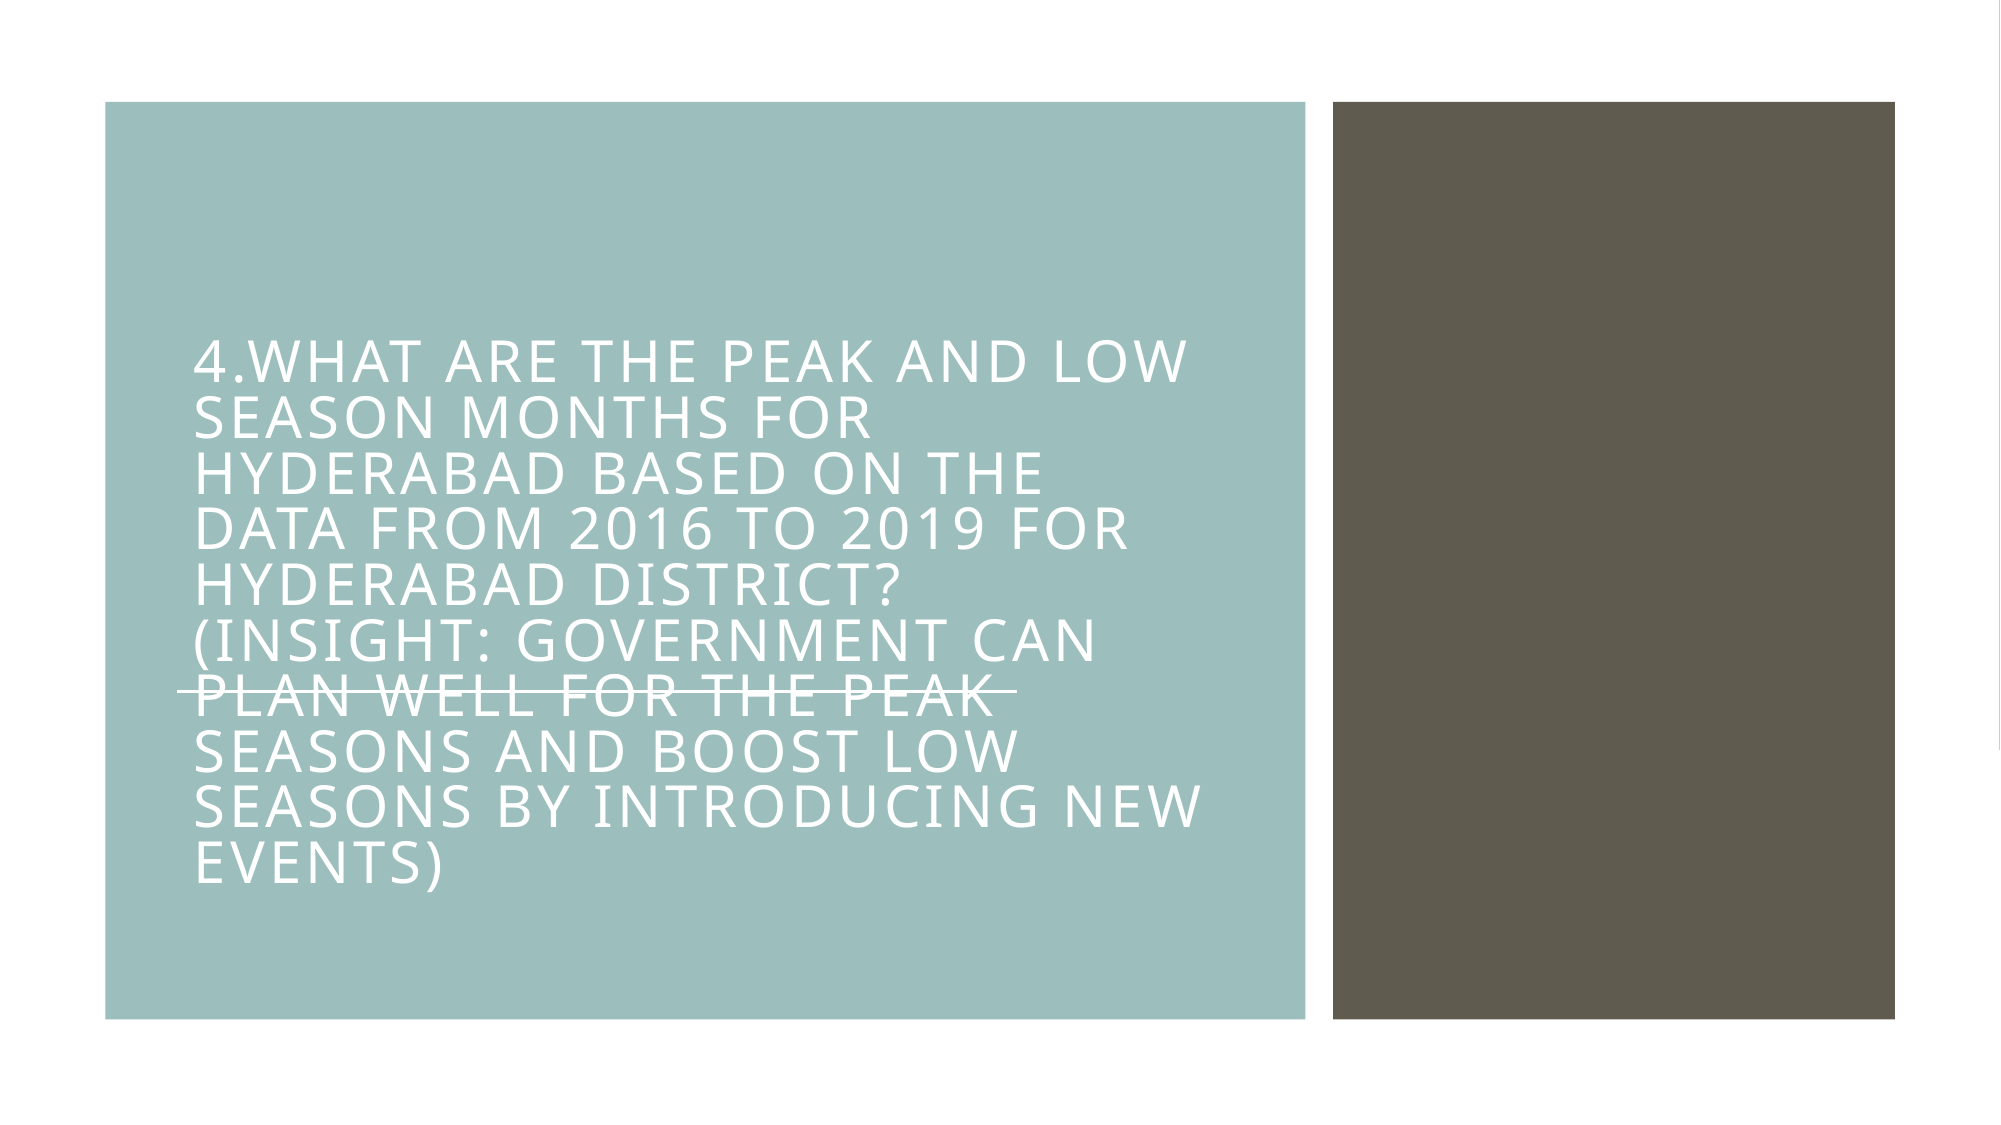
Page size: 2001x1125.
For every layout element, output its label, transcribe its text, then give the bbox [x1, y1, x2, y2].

title 4.What are the peak and low season months for Hyderabad based on the data from 2016 to 2019 for Hyderabad district? (Insight: Government can plan well for the peak seasons and boost low seasons by introducing new events) [178, 326, 1232, 903]
text_box [0, 0, 2000, 1125]
text_box [104, 101, 1307, 1021]
text_box [1332, 101, 1896, 1021]
